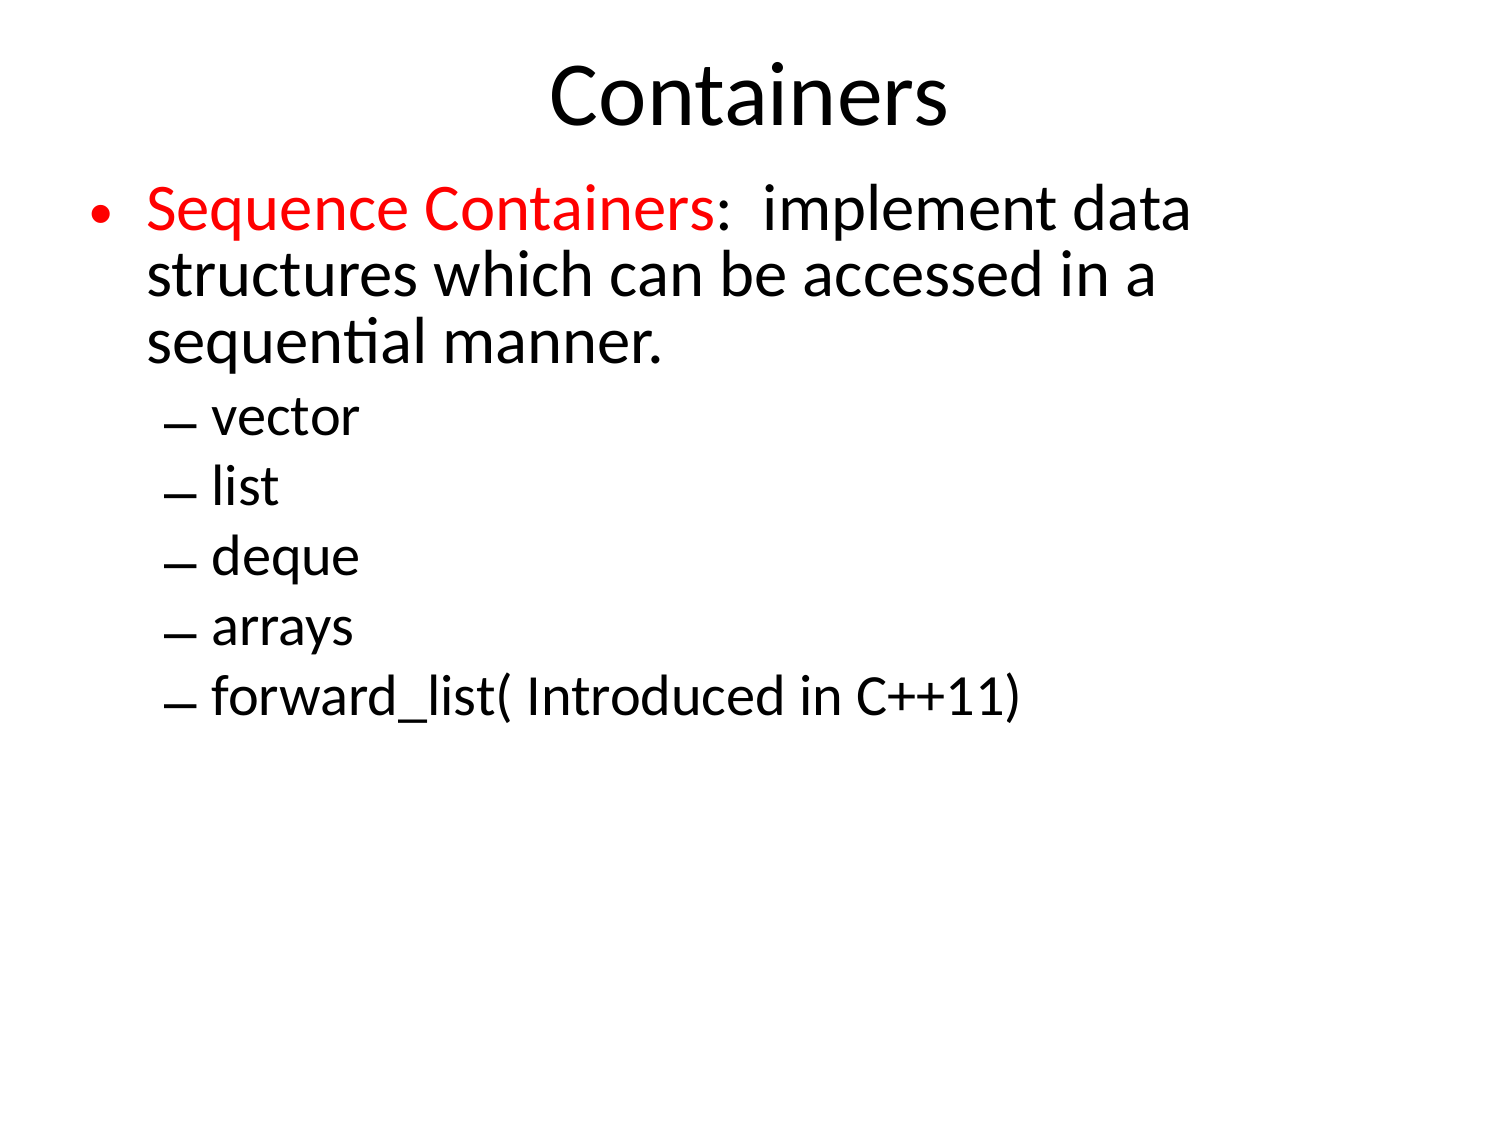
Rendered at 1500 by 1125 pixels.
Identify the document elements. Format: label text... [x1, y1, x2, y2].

text_box Containers [75, 45, 1425, 161]
text_box Sequence Containers: implement data structures which can be accessed in a sequential manner. vector list deque arrays forward_list( Introduced in C++11) [74, 172, 1459, 1071]
